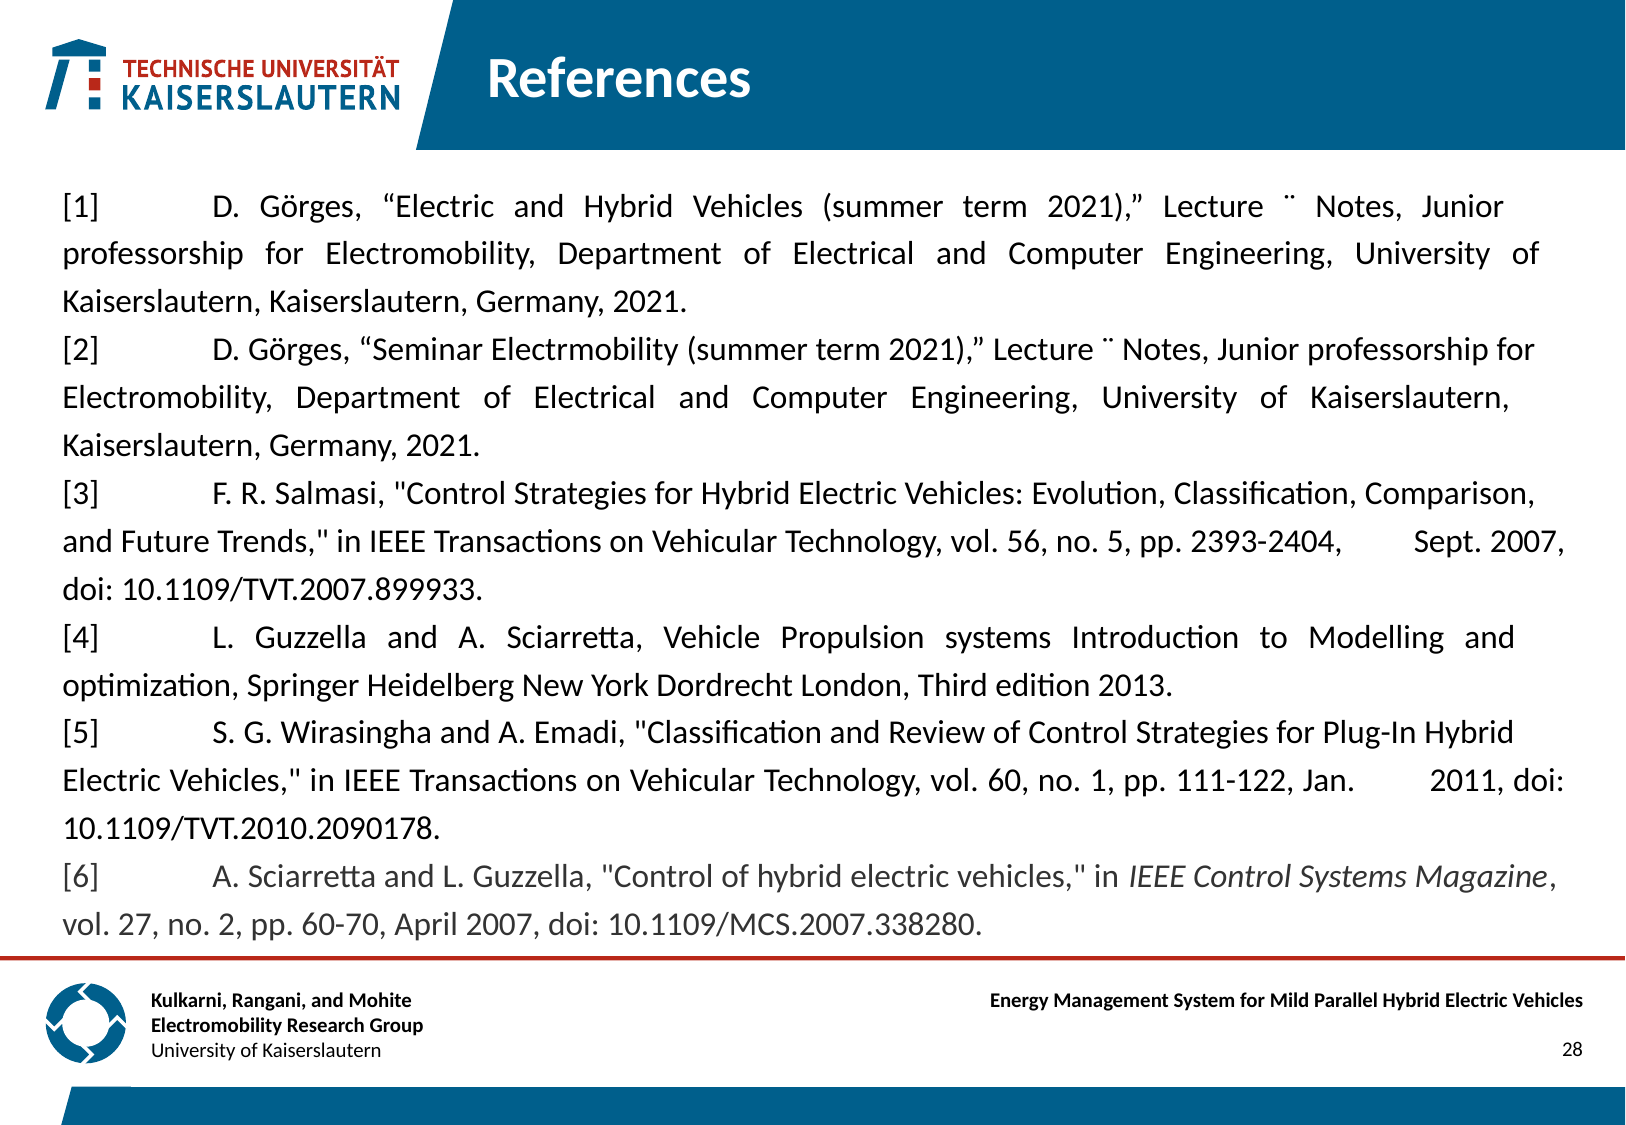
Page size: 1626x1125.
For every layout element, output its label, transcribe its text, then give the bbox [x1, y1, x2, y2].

list [1] D. Görges, “Electric and Hybrid Vehicles (summer term 2021),” Lecture ¨ Notes, Junior professorship for Electromobility, Department of Electrical and Computer Engineering, University of Kaiserslautern, Kaiserslautern, Germany, 2021. [2] D. Görges, “Seminar Electrmobility (summer term 2021),” Lecture ¨ Notes, Junior professorship for Electromobility, Department of Electrical and Computer Engineering, University of Kaiserslautern, Kaiserslautern, Germany, 2021. [3] F. R. Salmasi, "Control Strategies for Hybrid Electric Vehicles: Evolution, Classification, Comparison, and Future Trends," in IEEE Transactions on Vehicular Technology, vol. 56, no. 5, pp. 2393-2404, Sept. 2007, doi: 10.1109/TVT.2007.899933. [4] L. Guzzella and A. Sciarretta, Vehicle Propulsion systems Introduction to Modelling and optimization, Springer Heidelberg New York Dordrecht London, Third edition 2013. [5] S. G. Wirasingha and A. Emadi, "Classification and Review of Control Strategies for Plug-In Hybrid Electric Vehicles," in IEEE Transactions on Vehicular Technology, vol. 60, no. 1, pp. 111-122, Jan. 2011, doi: 10.1109/TVT.2010.2090178. [6] A. Sciarretta and L. Guzzella, "Control of hybrid electric vehicles," in IEEE Control Systems Magazine, vol. 27, no. 2, pp. 60-70, April 2007, doi: 10.1109/MCS.2007.338280. [46, 167, 1581, 941]
title References [471, 0, 1622, 150]
